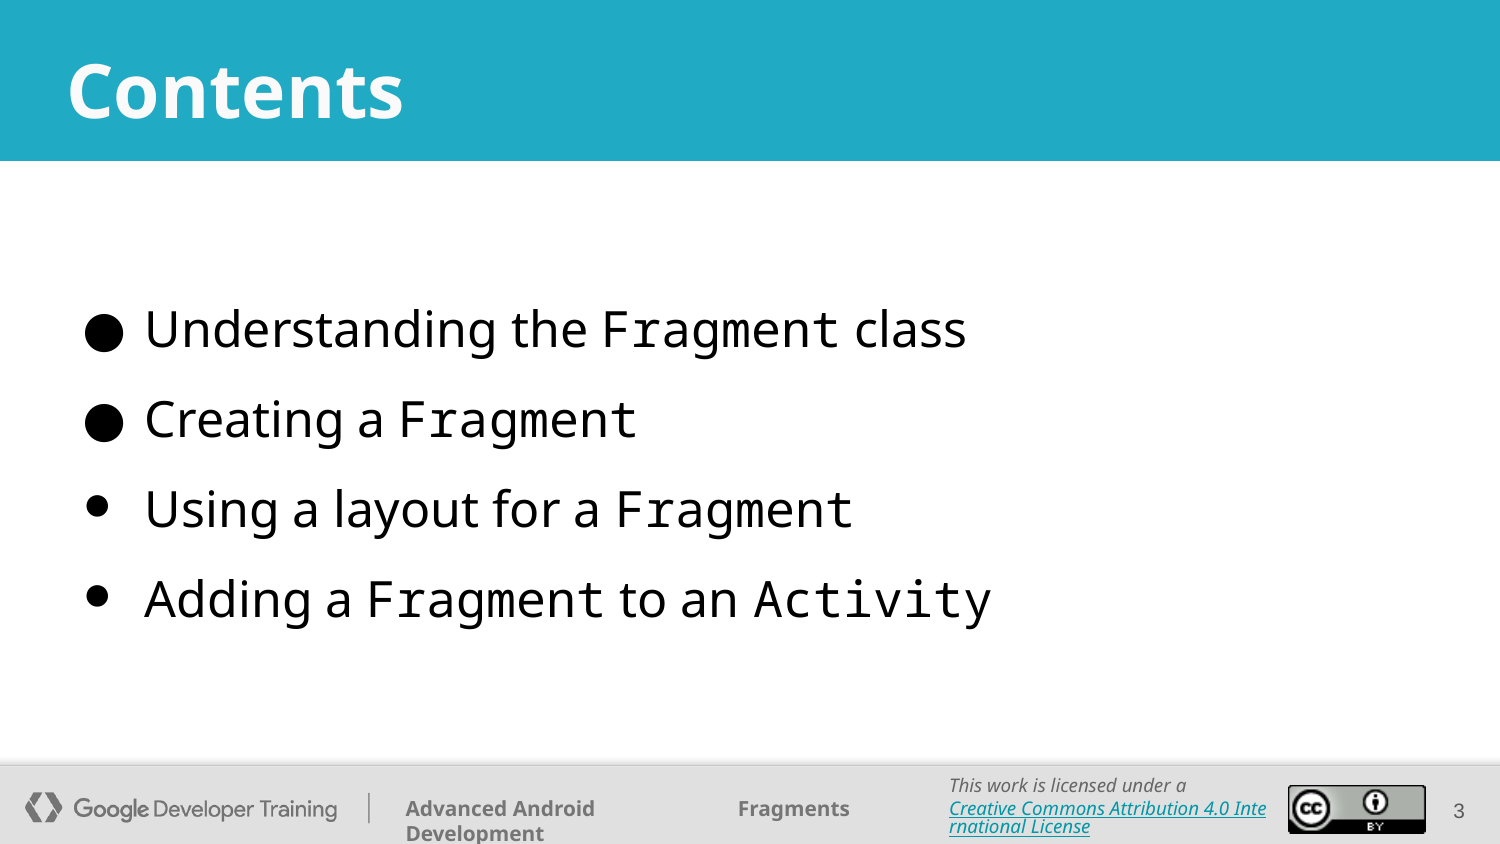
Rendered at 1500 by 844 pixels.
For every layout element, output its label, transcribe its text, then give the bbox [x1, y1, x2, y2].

list Understanding the Fragment class Creating a Fragment Using a layout for a Fragment Adding a Fragment to an Activity [54, 252, 1446, 709]
slide_number ‹#› [1389, 777, 1480, 842]
title Contents [51, 28, 1449, 122]
picture [0, 161, 1500, 844]
